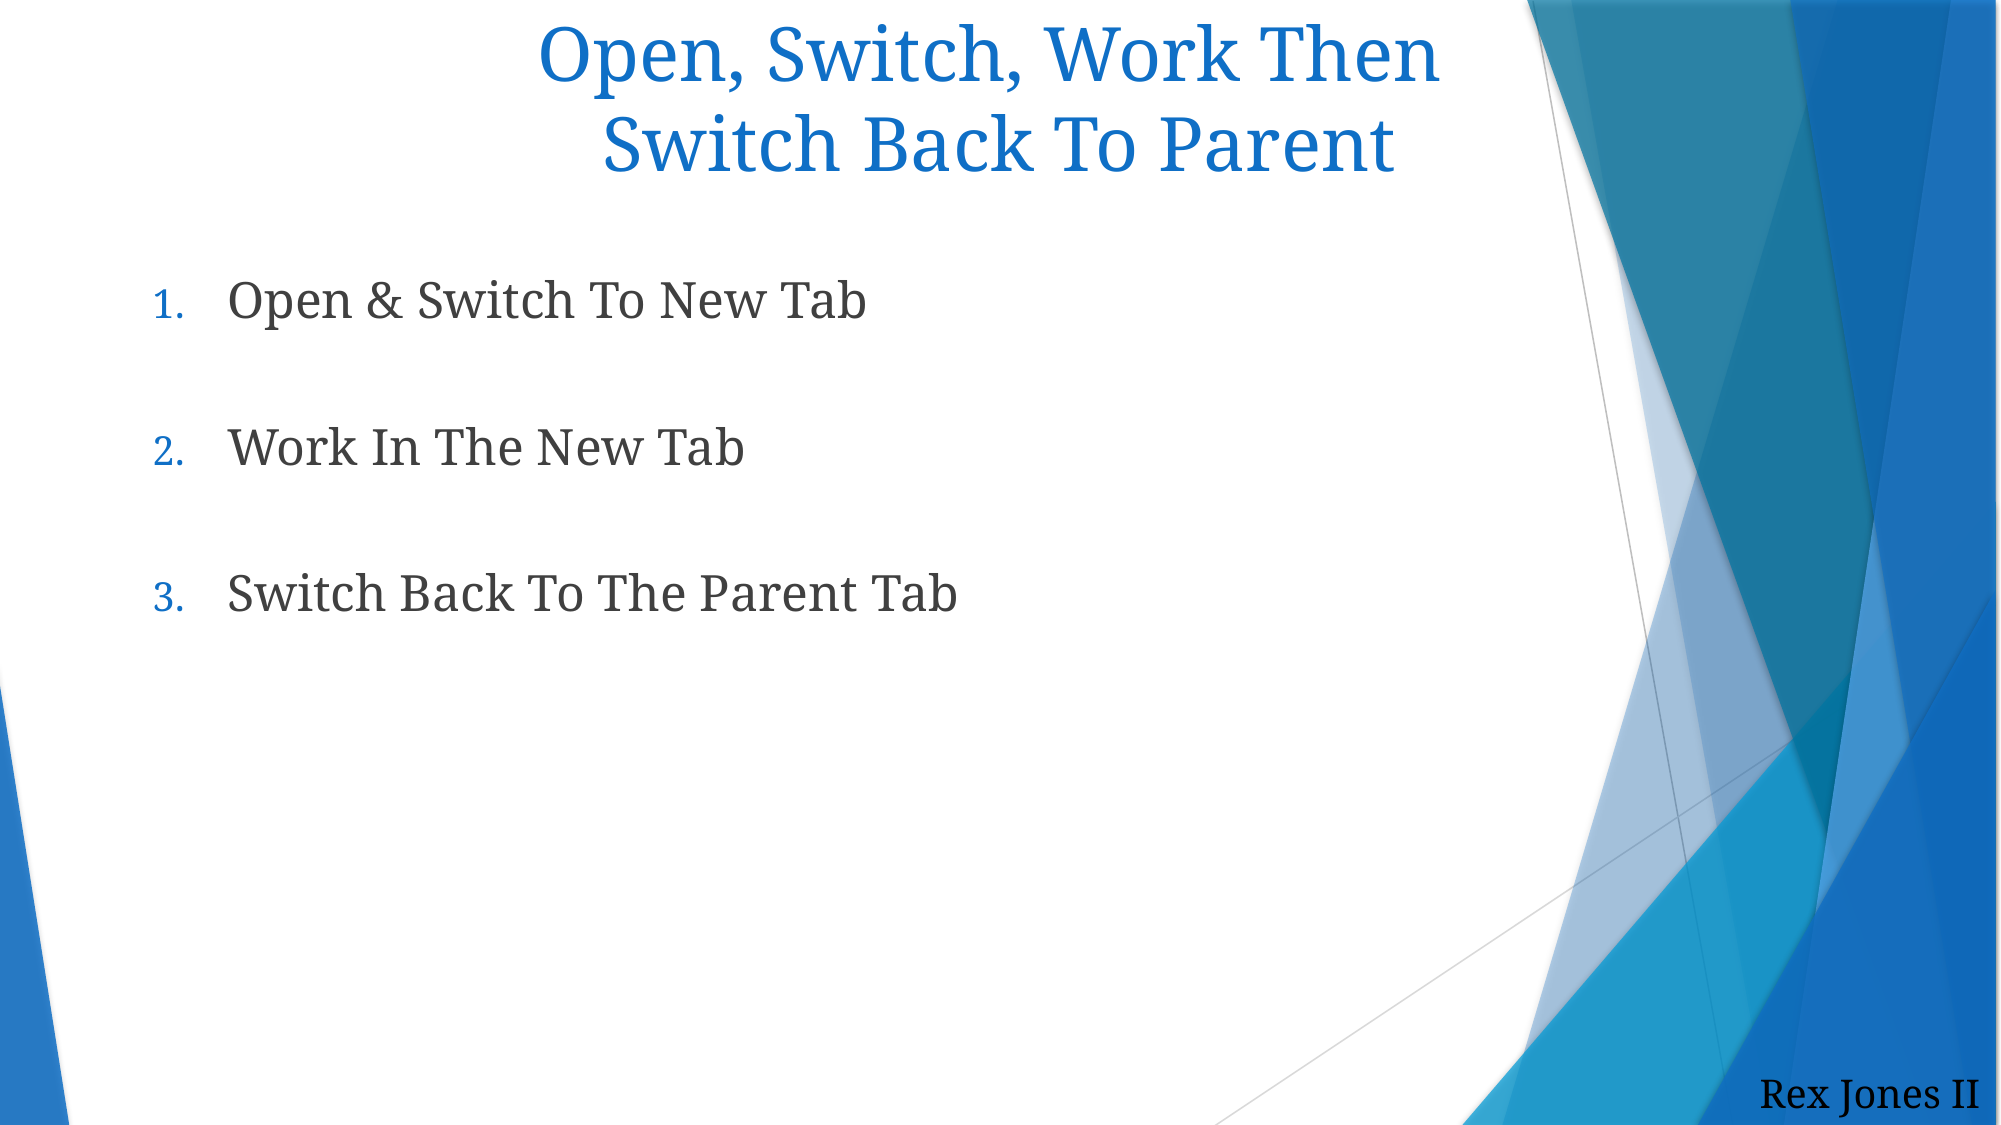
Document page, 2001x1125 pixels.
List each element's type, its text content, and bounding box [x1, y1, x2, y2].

title Open, Switch, Work Then Switch Back To Parent [0, 0, 2000, 216]
list Open & Switch To New Tab Work In The New Tab Switch Back To The Parent Tab [137, 260, 1863, 1107]
